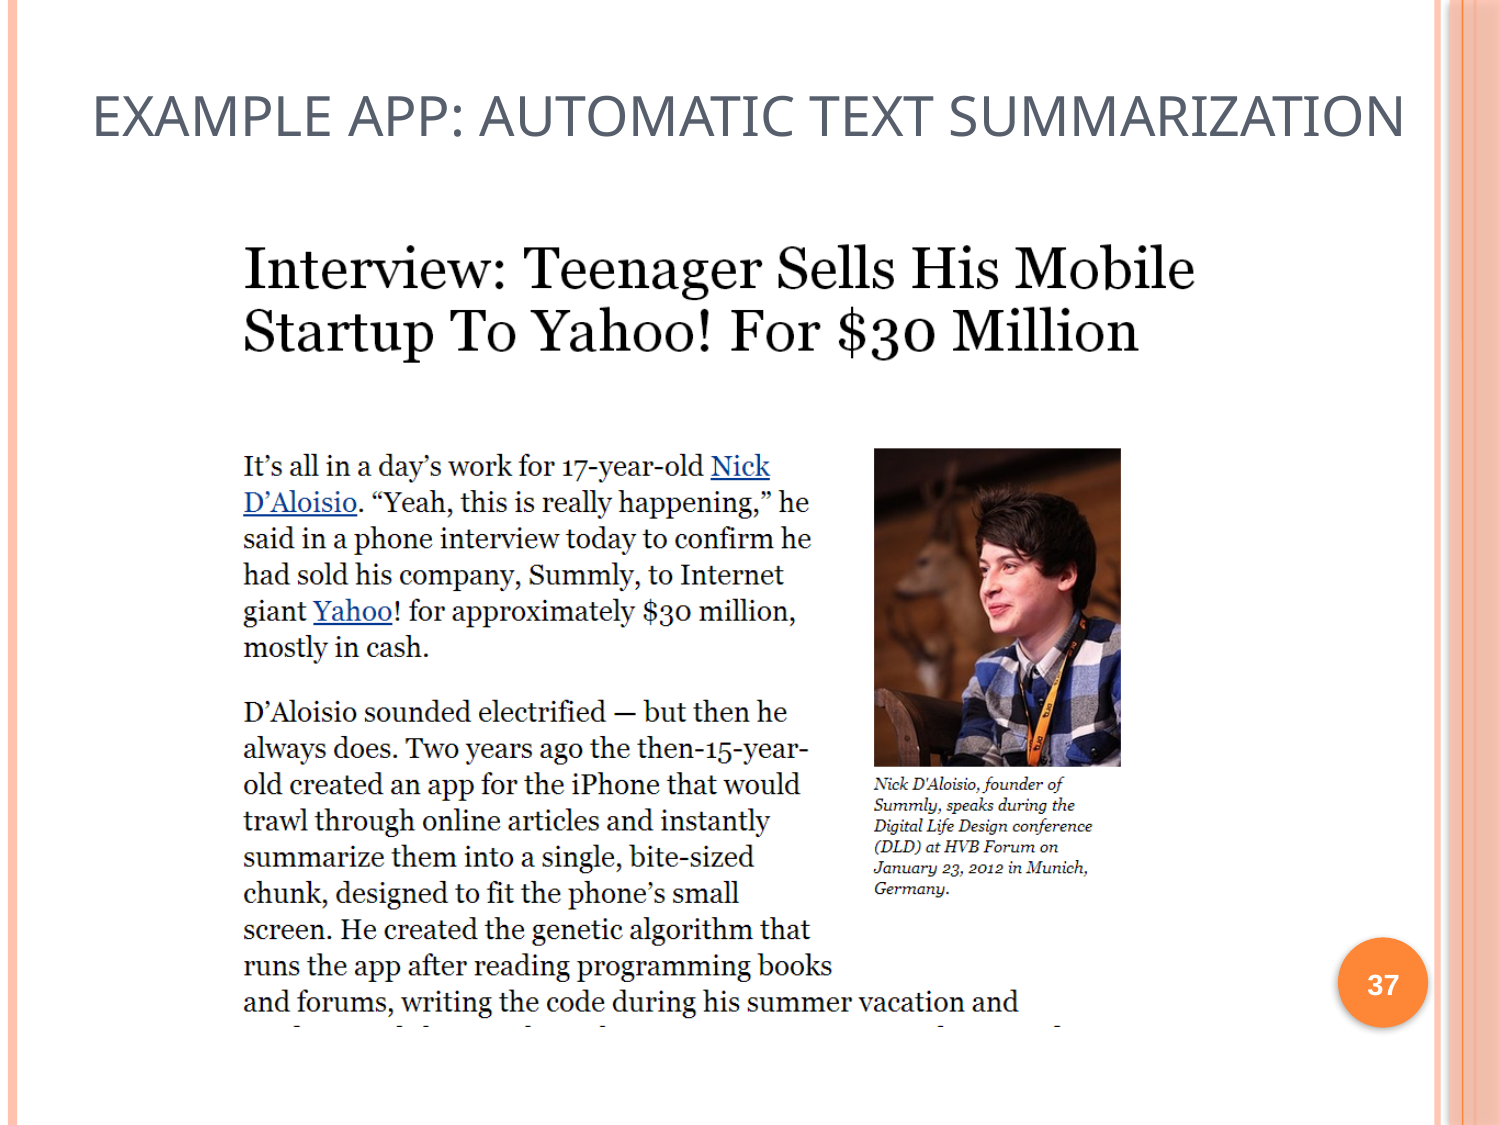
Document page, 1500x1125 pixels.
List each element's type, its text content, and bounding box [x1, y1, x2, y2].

picture [217, 231, 1223, 1027]
title Example APP: Automatic Text Summarization [76, 54, 1424, 155]
slide_number 37 [1333, 940, 1434, 1026]
